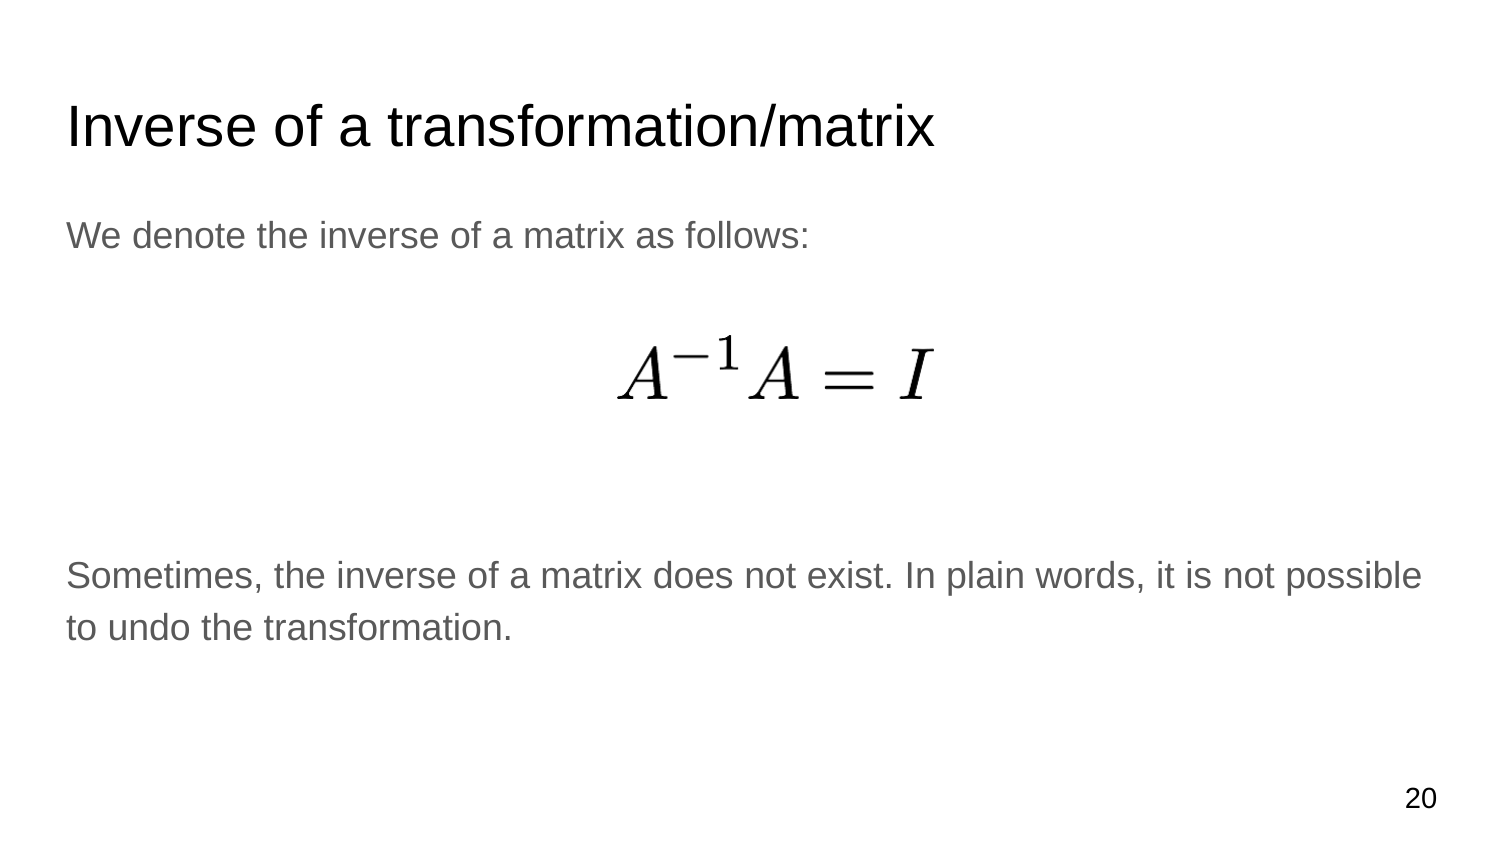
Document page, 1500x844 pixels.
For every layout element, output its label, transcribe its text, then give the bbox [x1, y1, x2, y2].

picture [616, 334, 935, 400]
title Inverse of a transformation/matrix [51, 72, 1449, 167]
list We denote the inverse of a matrix as follows: Sometimes, the inverse of a matrix does not exist. In plain words, it is not possible to undo the transformation. [51, 189, 1449, 750]
slide_number ‹#› [1389, 764, 1480, 830]
